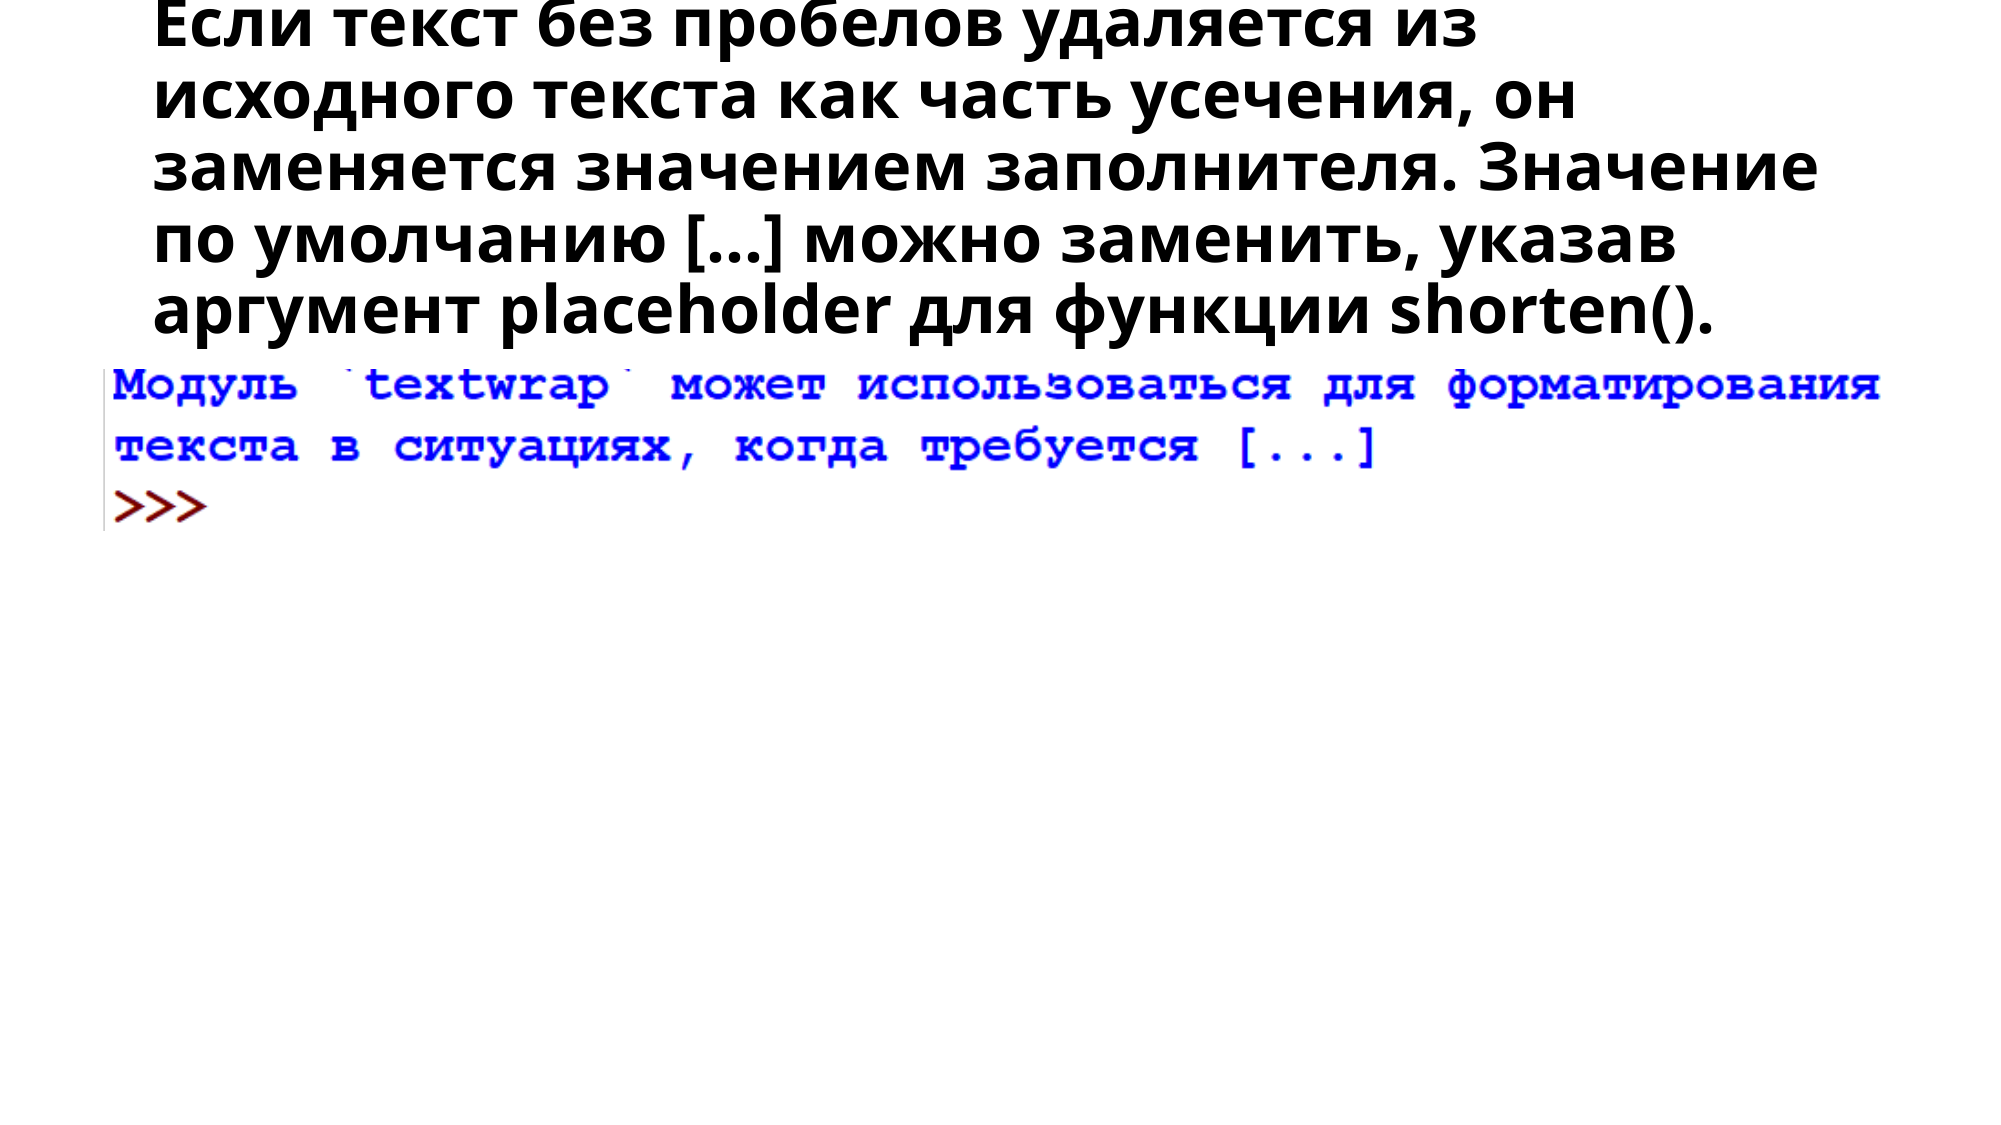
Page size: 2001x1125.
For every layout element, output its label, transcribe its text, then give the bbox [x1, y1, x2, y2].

title Если текст без пробелов удаляется из исходного текста как часть усечения, он заменяется значением заполнителя. Значение по умолчанию [...] можно заменить, указав аргумент placeholder для функции shorten(). [137, 59, 1863, 278]
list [103, 368, 2000, 531]
